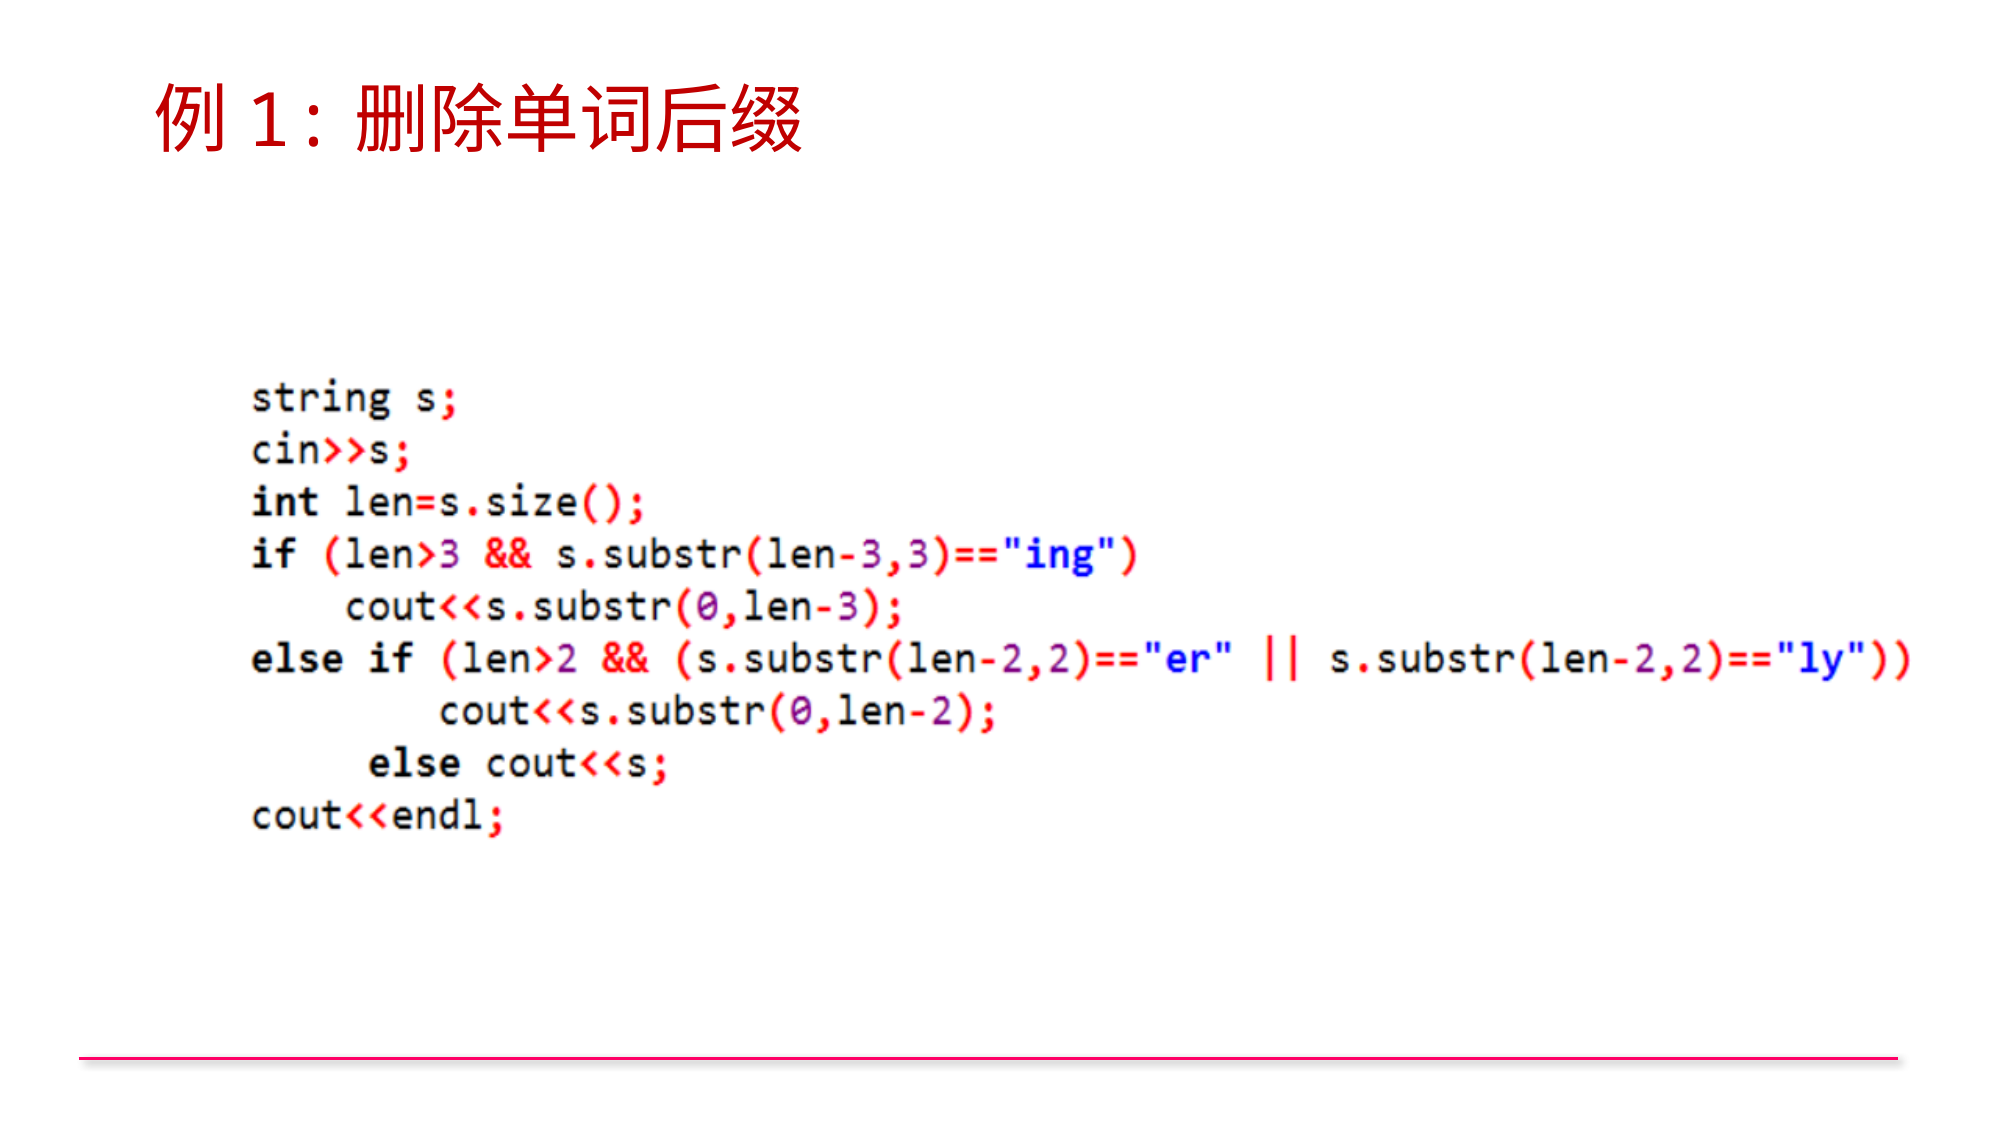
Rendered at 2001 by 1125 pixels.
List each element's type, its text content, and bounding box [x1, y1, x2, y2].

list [243, 373, 1952, 843]
title 例1:删除单词后缀 [138, 60, 1864, 185]
